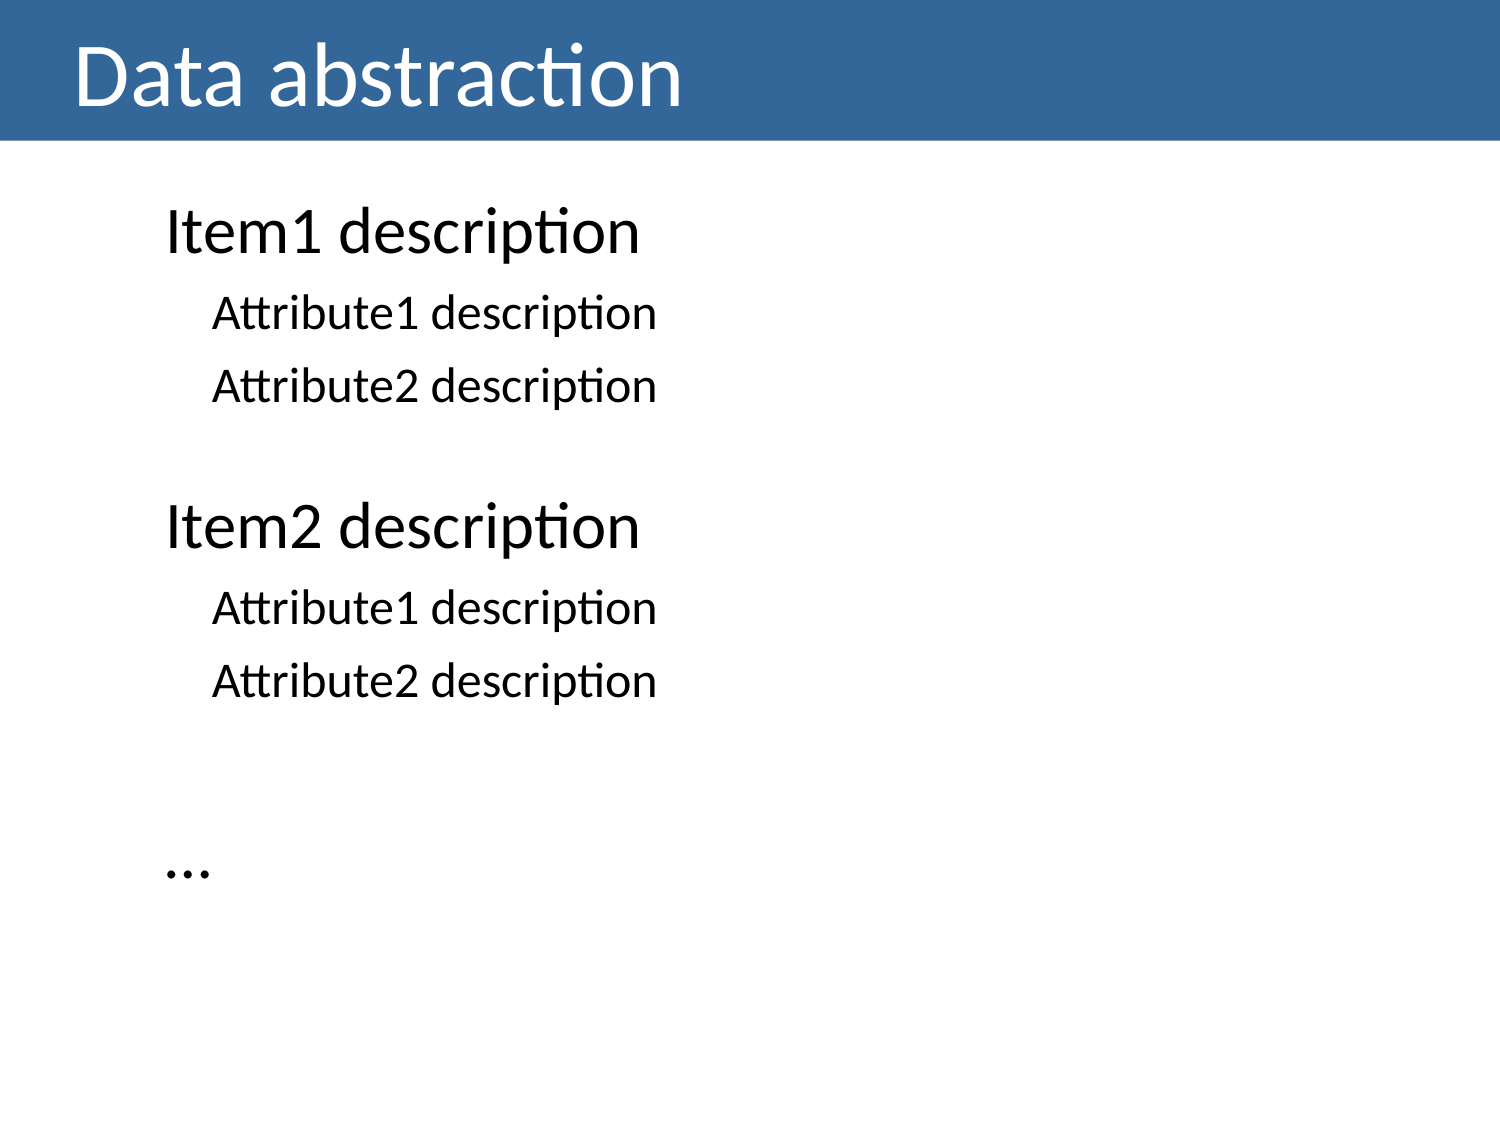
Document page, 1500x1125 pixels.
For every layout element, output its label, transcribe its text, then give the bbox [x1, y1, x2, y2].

list Item1 description Attribute1 description Attribute2 description Item2 description Attribute1 description Attribute2 description … [75, 179, 1425, 1035]
title Data abstraction [0, 0, 1500, 141]
